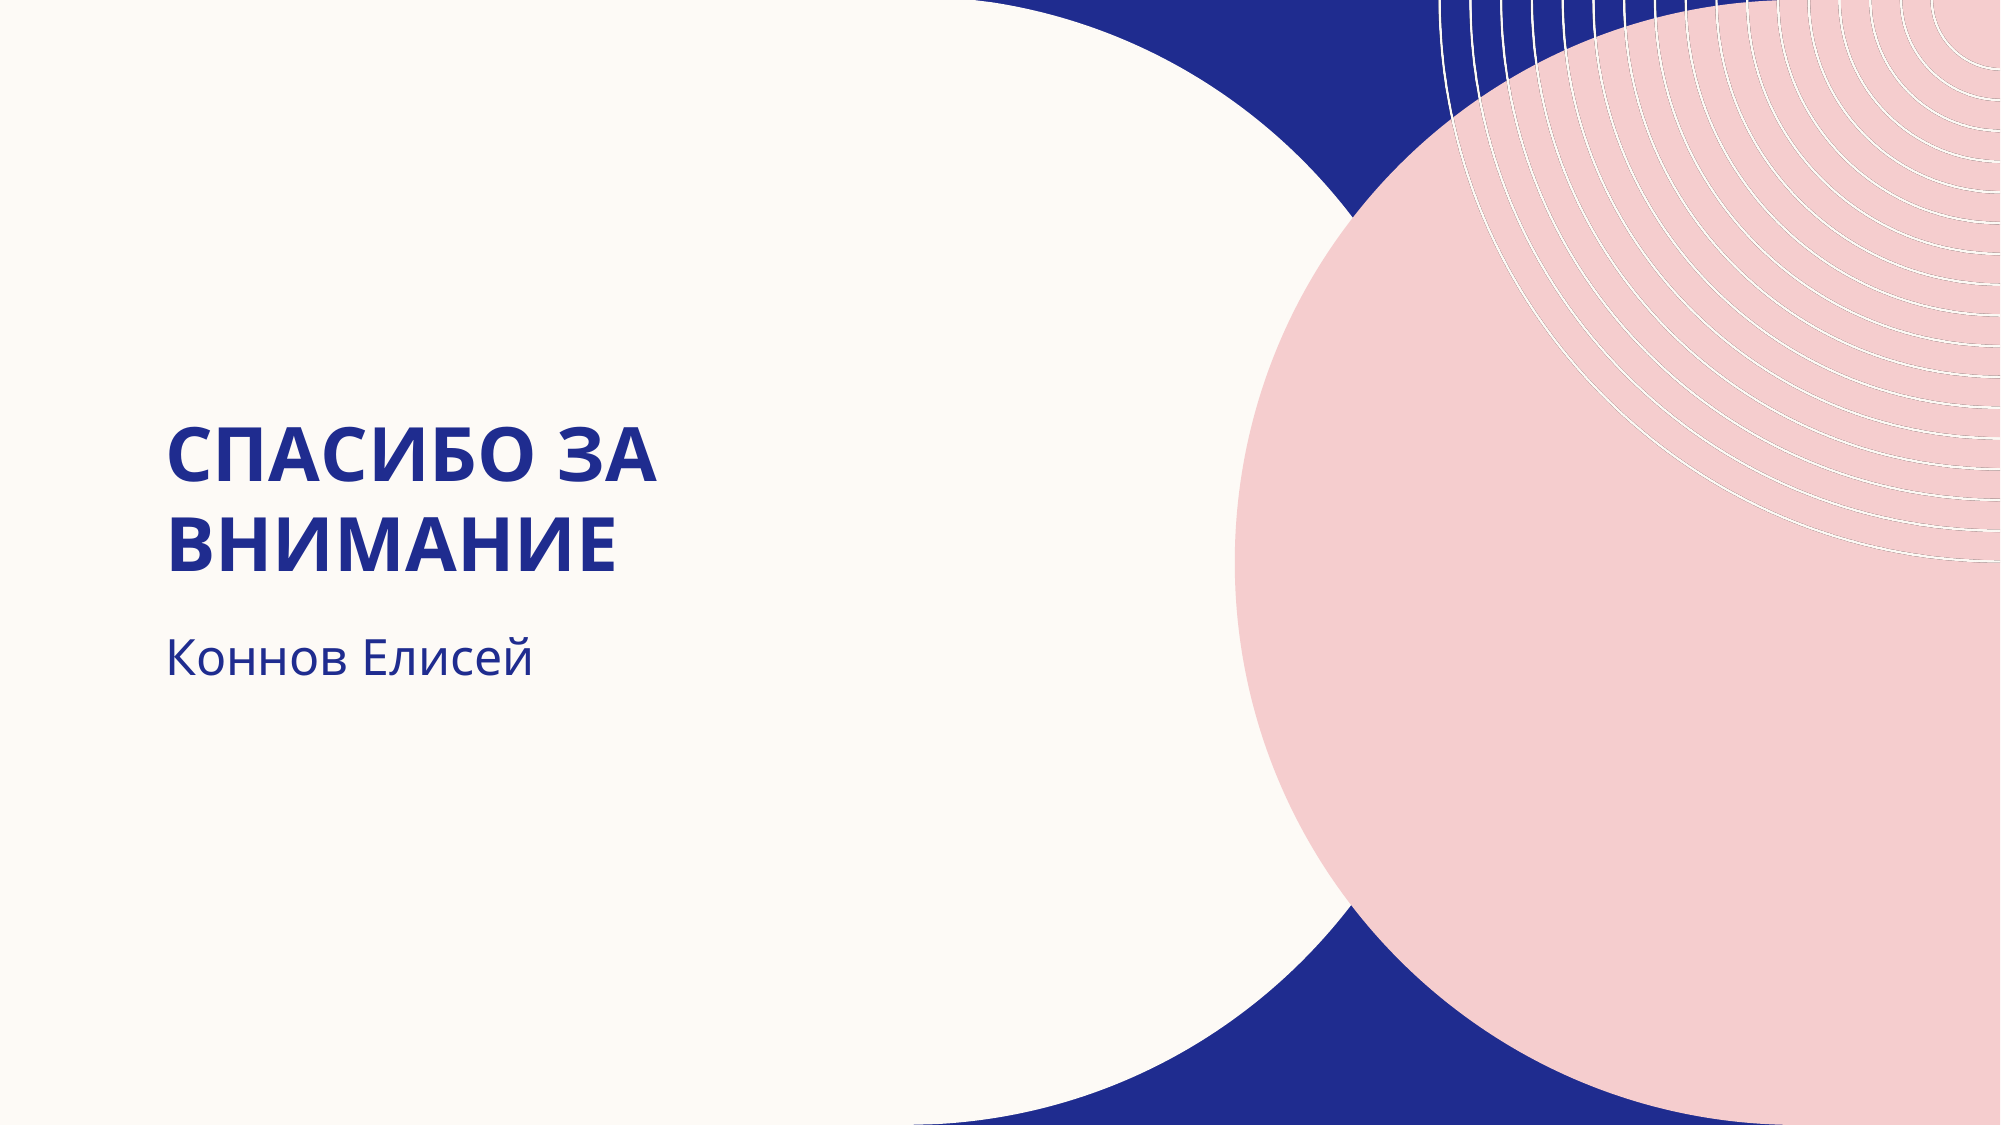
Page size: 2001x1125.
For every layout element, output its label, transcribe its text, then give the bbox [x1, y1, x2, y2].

subtitle Коннов Елисей [150, 625, 1088, 993]
picture [1438, 0, 2001, 563]
title Спасибо за внимание [150, 139, 1088, 587]
